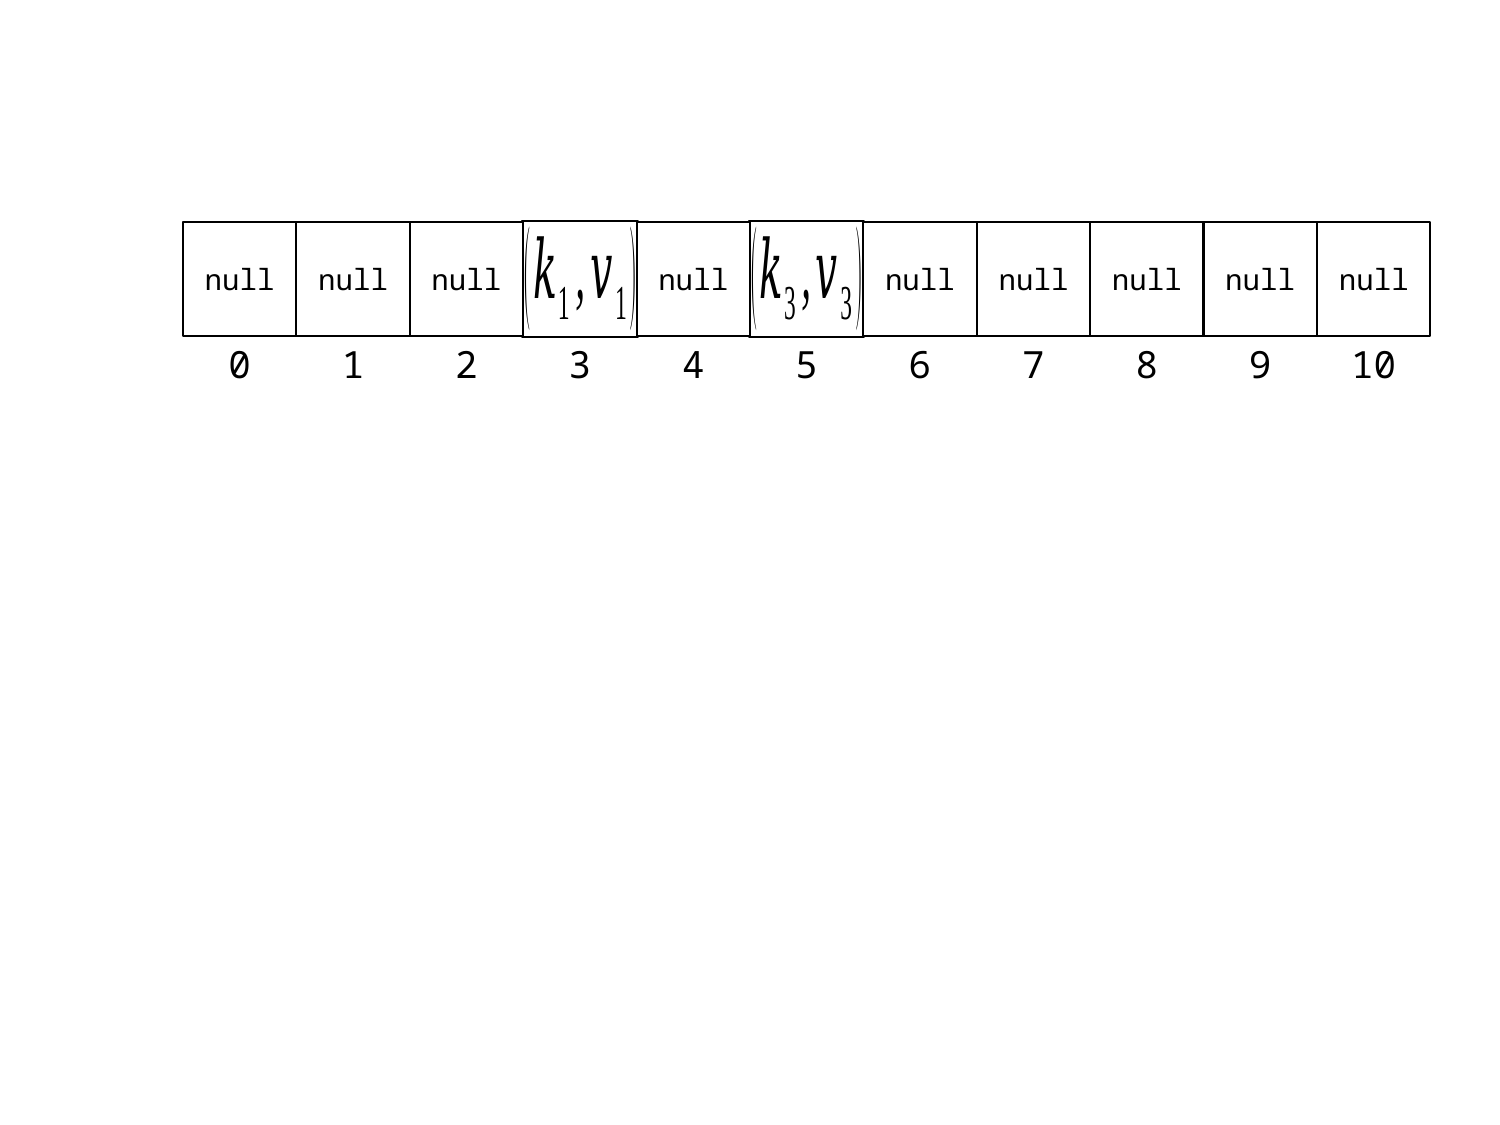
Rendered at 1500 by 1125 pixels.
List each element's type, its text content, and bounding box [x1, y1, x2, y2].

text_box null [1315, 221, 1432, 337]
text_box 7 [978, 337, 1089, 394]
text_box 4 [635, 337, 751, 394]
text_box 6 [862, 337, 978, 394]
text_box null [1205, 221, 1315, 337]
text_box 8 [1089, 337, 1205, 394]
text_box null [298, 221, 408, 337]
text_box null [862, 221, 978, 337]
text_box null [1089, 221, 1205, 337]
text_box 9 [1205, 337, 1315, 394]
text_box 1 [298, 337, 408, 394]
text_box null [978, 221, 1089, 337]
text_box 3 [525, 338, 635, 394]
text_box 0 [181, 337, 298, 394]
text_box null [181, 221, 298, 337]
text_box 10 [1315, 337, 1432, 394]
text_box 5 [751, 338, 862, 394]
text_box 2 [408, 337, 525, 394]
text_box null [635, 221, 751, 337]
text_box null [408, 221, 525, 337]
